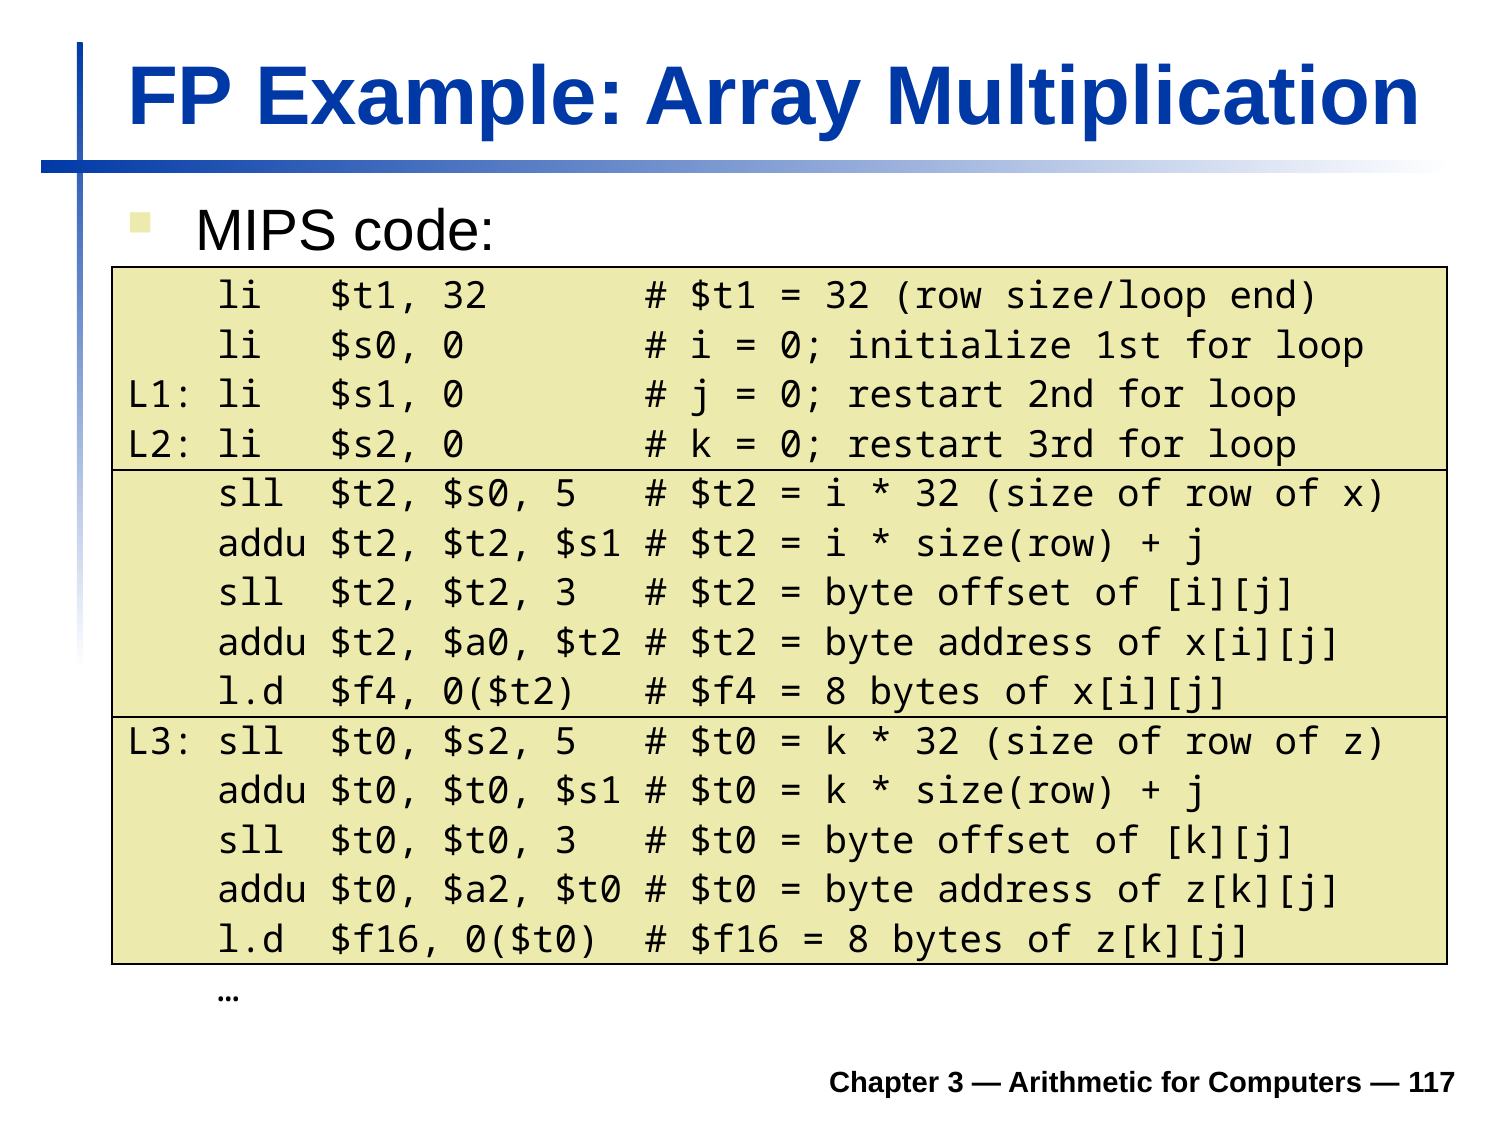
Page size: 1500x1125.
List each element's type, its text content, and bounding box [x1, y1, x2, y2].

footer Chapter 3 — Arithmetic for Computers — 117 [277, 1046, 1471, 1106]
text_box MIPS code: li $t1, 32 # $t1 = 32 (row size/loop end) li $s0, 0 # i = 0; initialize 1st for loop L1: li $s1, 0 # j = 0; restart 2nd for loop L2: li $s2, 0 # k = 0; restart 3rd for loop sll $t2, $s0, 5 # $t2 = i * 32 (size of row of x) addu $t2, $t2, $s1 # $t2 = i * size(row) + j sll $t2, $t2, 3 # $t2 = byte offset of [i][j] addu $t2, $a0, $t2 # $t2 = byte address of x[i][j] l.d $f4, 0($t2) # $f4 = 8 bytes of x[i][j] L3: sll $t0, $s2, 5 # $t0 = k * 32 (size of row of z) addu $t0, $t0, $s1 # $t0 = k * size(row) + j sll $t0, $t0, 3 # $t0 = byte offset of [k][j] addu $t0, $a2, $t0 # $t0 = byte address of z[k][j] l.d $f16, 0($t0) # $f16 = 8 bytes of z[k][j] … [112, 184, 1469, 1024]
title FP Example: Array Multiplication [112, 33, 1468, 149]
